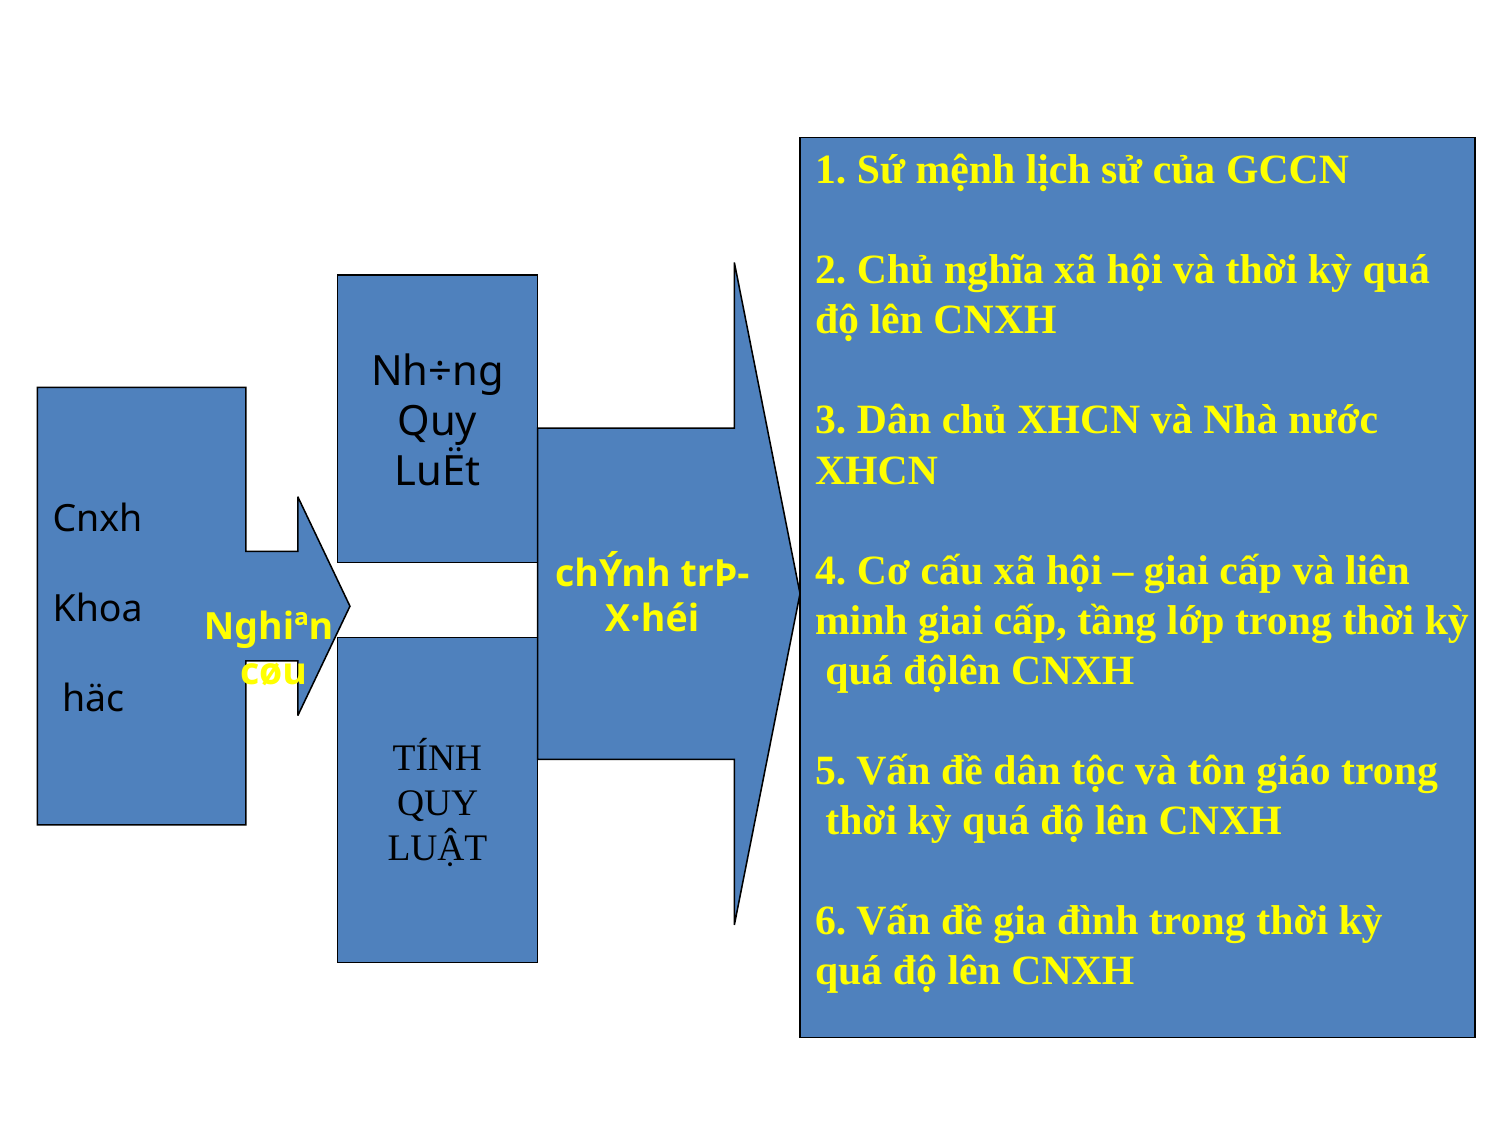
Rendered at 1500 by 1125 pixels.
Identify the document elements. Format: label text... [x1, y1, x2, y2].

text_box Cnxh Khoa häc [297, 496, 323, 549]
text_box 1. Sứ mệnh lịch sử của GCCN 2. Chủ nghĩa xã hội và thời kỳ quá độ lên CNXH 3. Dân chủ XHCN và Nhà nước XHCN 4. Cơ cấu xã hội – giai cấp và liên minh giai cấp, tầng lớp trong thời kỳ quá độlên CNXH 5. Vấn đề dân tộc và tôn giáo trong thời kỳ quá độ lên CNXH 6. Vấn đề gia đình trong thời kỳ quá độ lên CNXH [799, 137, 1475, 1038]
text_box Nh÷ng Quy LuËt [337, 274, 538, 563]
text_box Nghiªn cøu [187, 549, 350, 700]
text_box chÝnh trÞ- X·héi [537, 262, 799, 925]
text_box TÍNH QUY LUẬT [337, 637, 538, 963]
text_box Cnxh Khoa häc [37, 387, 246, 825]
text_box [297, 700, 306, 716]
